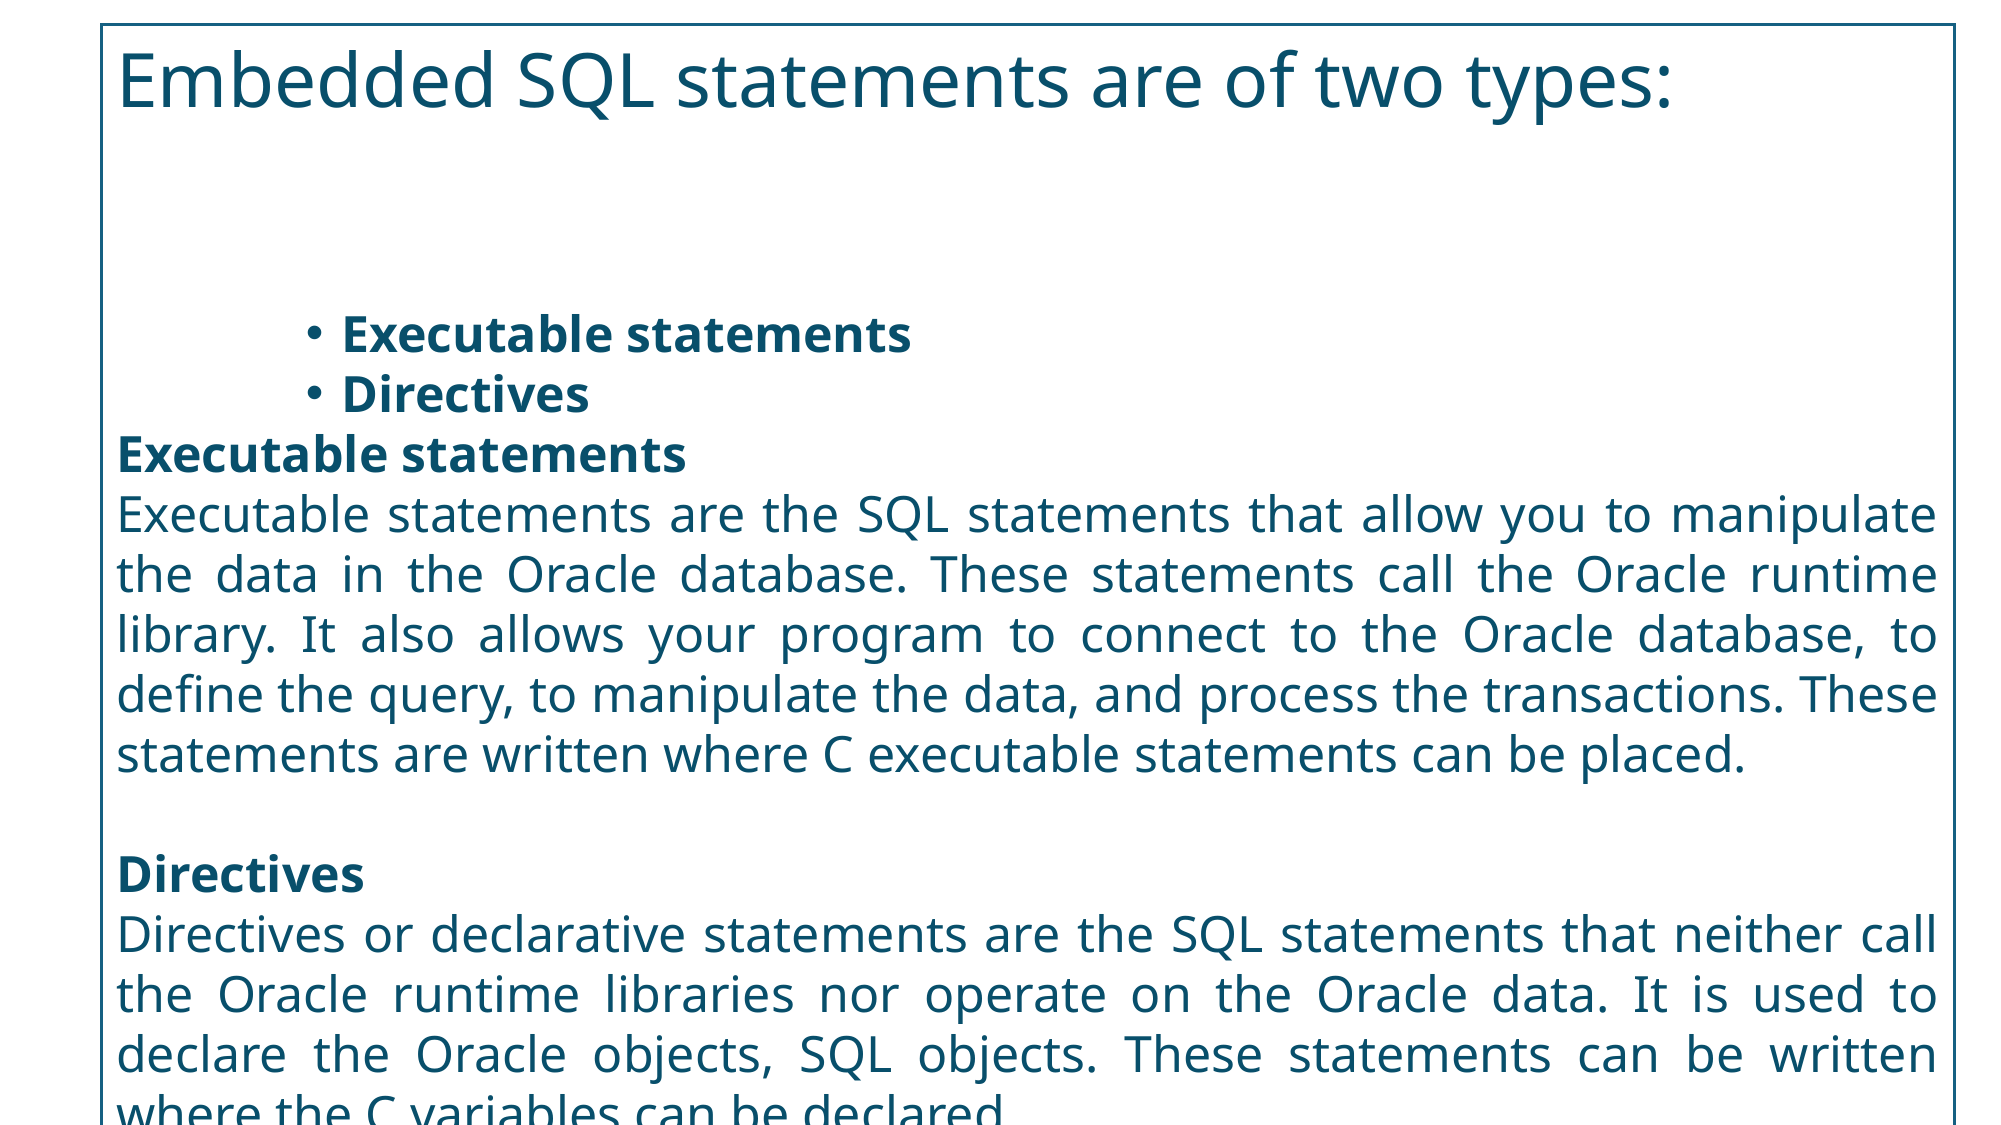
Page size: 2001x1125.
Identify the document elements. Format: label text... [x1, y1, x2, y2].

text_box Embedded SQL statements are of two types: Executable statements Directives Executable statements Executable statements are the SQL statements that allow you to manipulate the data in the Oracle database. These statements call the Oracle runtime library. It also allows your program to connect to the Oracle database, to define the query, to manipulate the data, and process the transactions. These statements are written where C executable statements can be placed. Directives Directives or declarative statements are the SQL statements that neither call the Oracle runtime libraries nor operate on the Oracle data. It is used to declare the Oracle objects, SQL objects. These statements can be written where the C variables can be declared. [100, 23, 1956, 1125]
